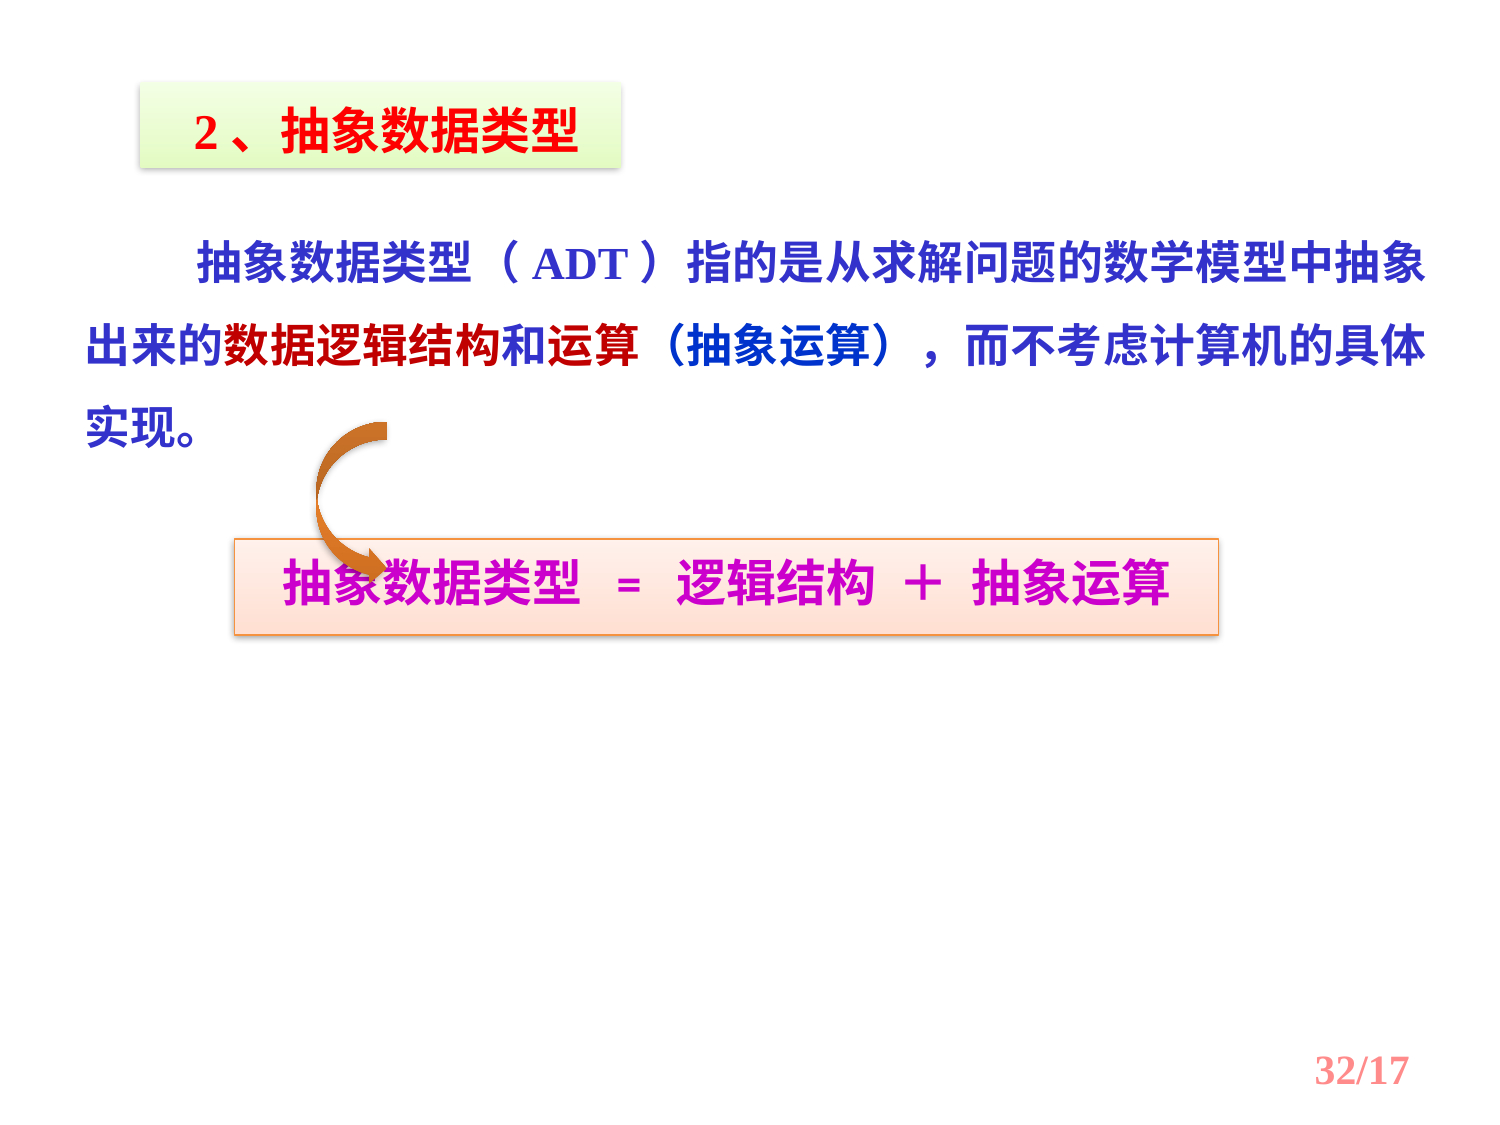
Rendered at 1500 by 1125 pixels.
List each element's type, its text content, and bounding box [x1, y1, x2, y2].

text_box 2、抽象数据类型 [140, 81, 622, 168]
text_box [316, 421, 387, 584]
text_box 抽象数据类型（ADT）指的是从求解问题的数学模型中抽象出来的数据逻辑结构和运算（抽象运算），而不考虑计算机的具体实现。 [70, 199, 1442, 462]
slide_number /17 [1074, 1042, 1425, 1103]
text_box 抽象数据类型 = 逻辑结构 ＋ 抽象运算 [234, 538, 1219, 636]
